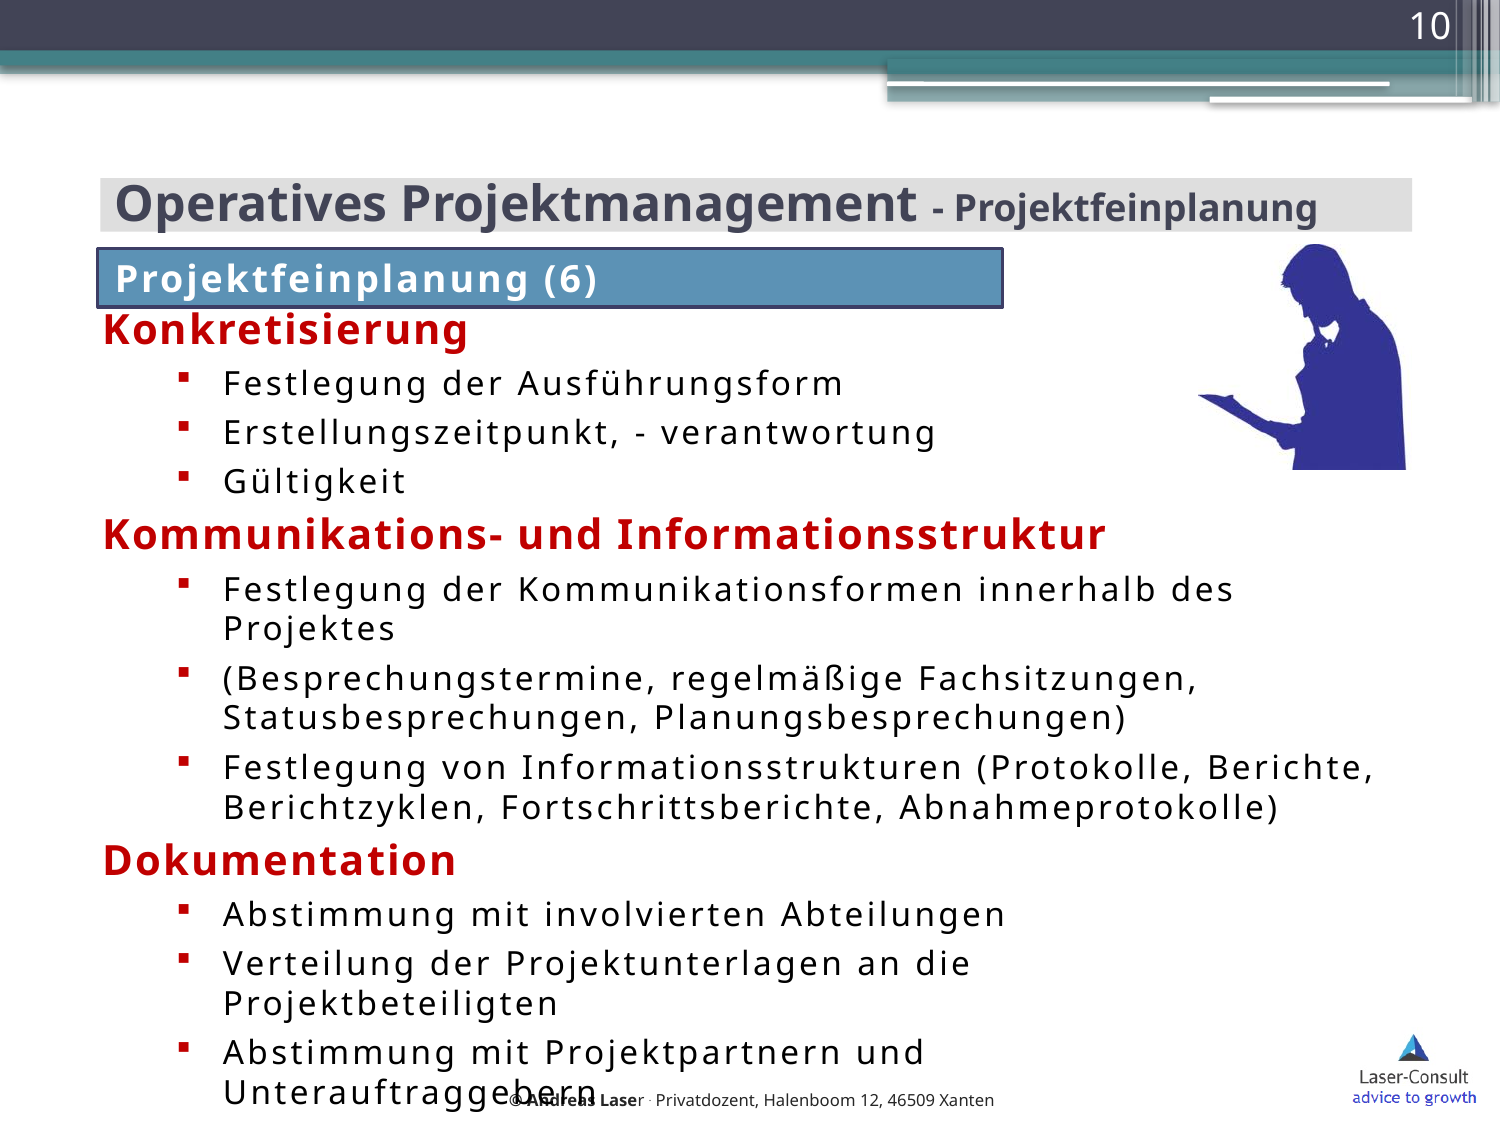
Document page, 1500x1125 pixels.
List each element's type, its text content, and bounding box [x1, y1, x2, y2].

title Operatives Projektmanagement - Projektfeinplanung [100, 113, 1427, 289]
text_box Projektfeinplanung (6) [96, 247, 1004, 309]
picture [1434, 1027, 1491, 1117]
text_box Konkretisierung Festlegung der Ausführungsform Erstellungszeitpunkt, - verantwortung Gültigkeit Kommunikations- und Informationsstruktur Festlegung der Kommunikationsformen innerhalb des Projektes (Besprechungstermine, regelmäßige Fachsitzungen, Statusbesprechungen, Planungsbesprechungen) Festlegung von Informationsstrukturen (Protokolle, Berichte, Berichtzyklen, Fortschrittsberichte, Abnahmeprotokolle) Dokumentation Abstimmung mit involvierten Abteilungen Verteilung der Projektunterlagen an die Projektbeteiligten Abstimmung mit Projektpartnern und Unterauftraggebern Freiräume bei der Planung berücksichtigen Revision der Pläne falls erforderlich [100, 302, 1434, 1125]
slide_number 10 [1341, 0, 1466, 61]
picture [1198, 243, 1412, 471]
